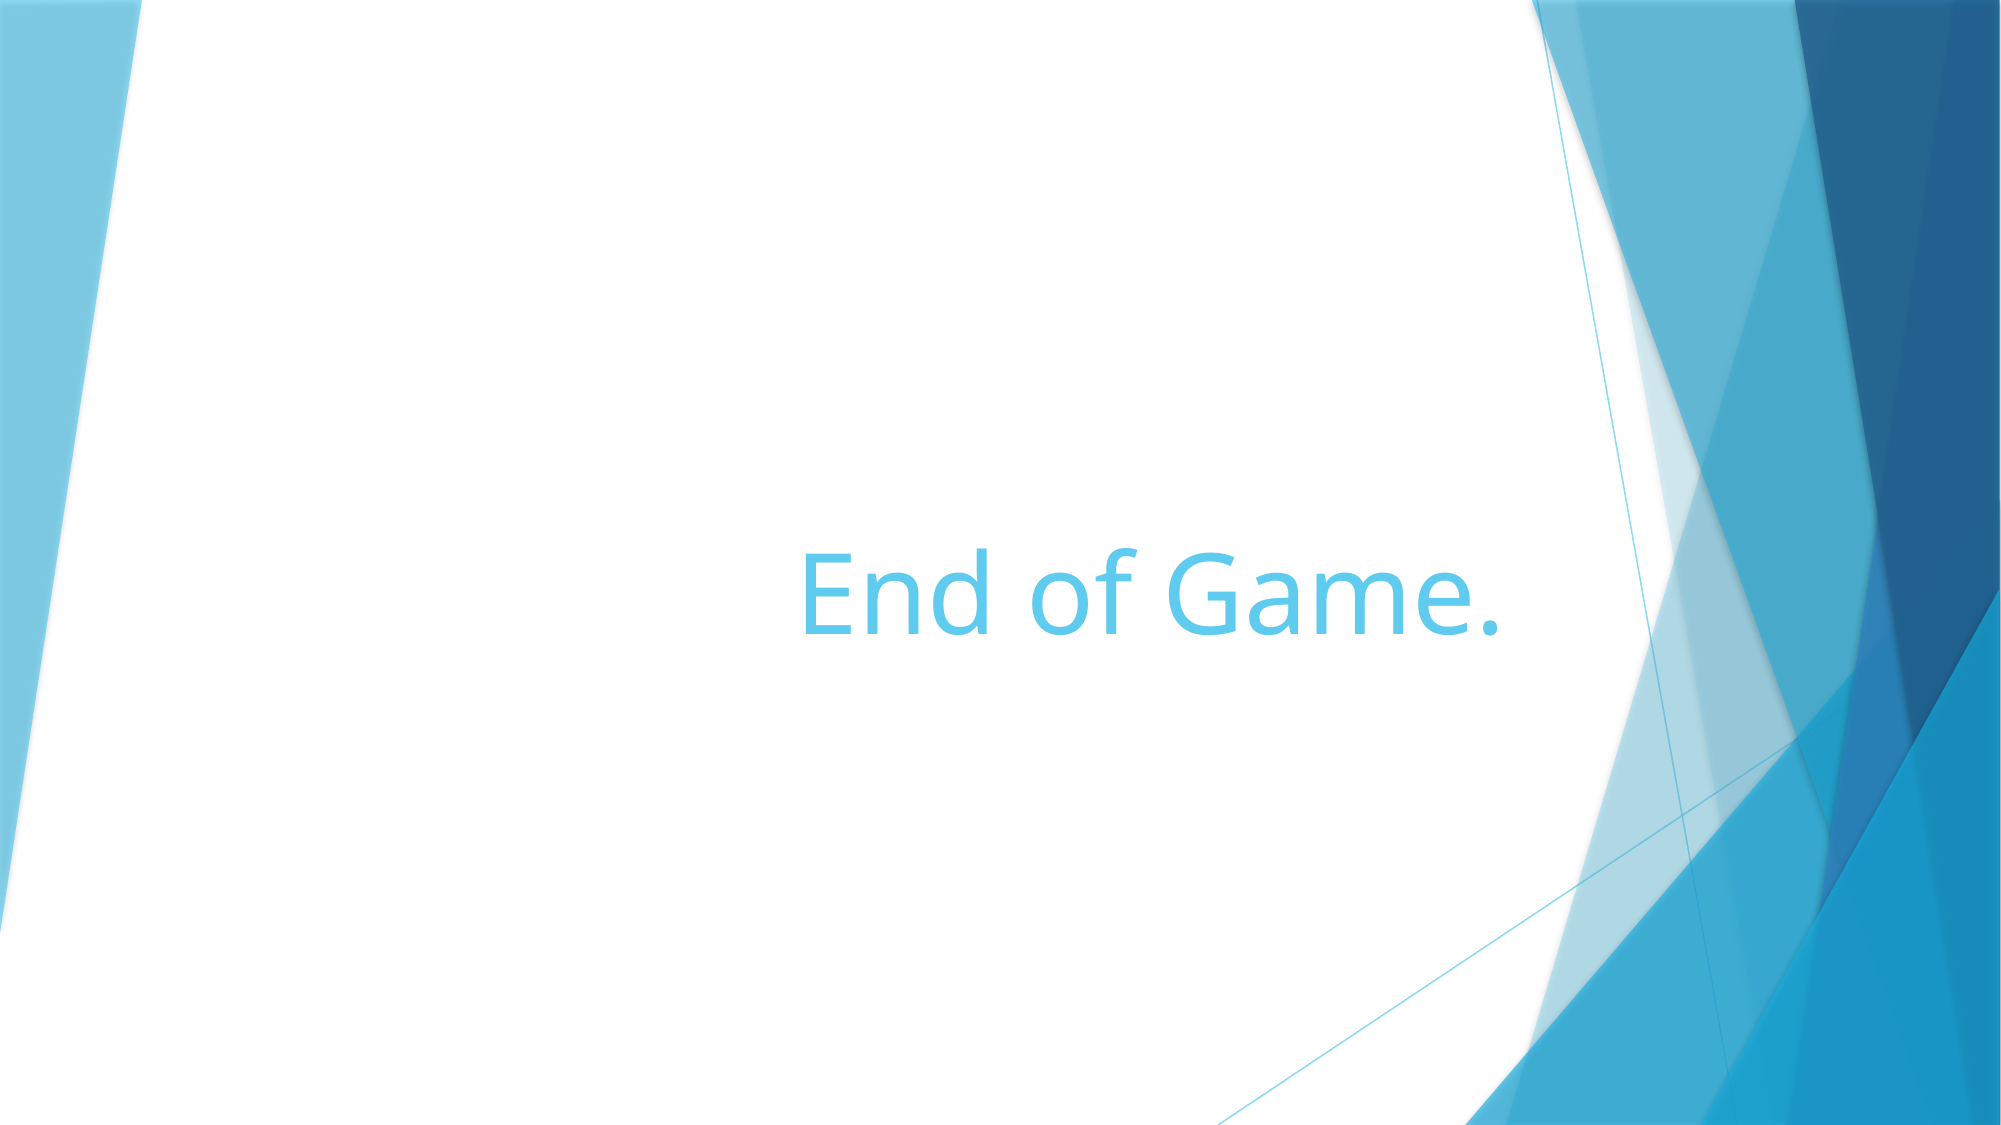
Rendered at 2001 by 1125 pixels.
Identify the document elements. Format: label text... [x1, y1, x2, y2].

title End of Game. [247, 394, 1522, 665]
